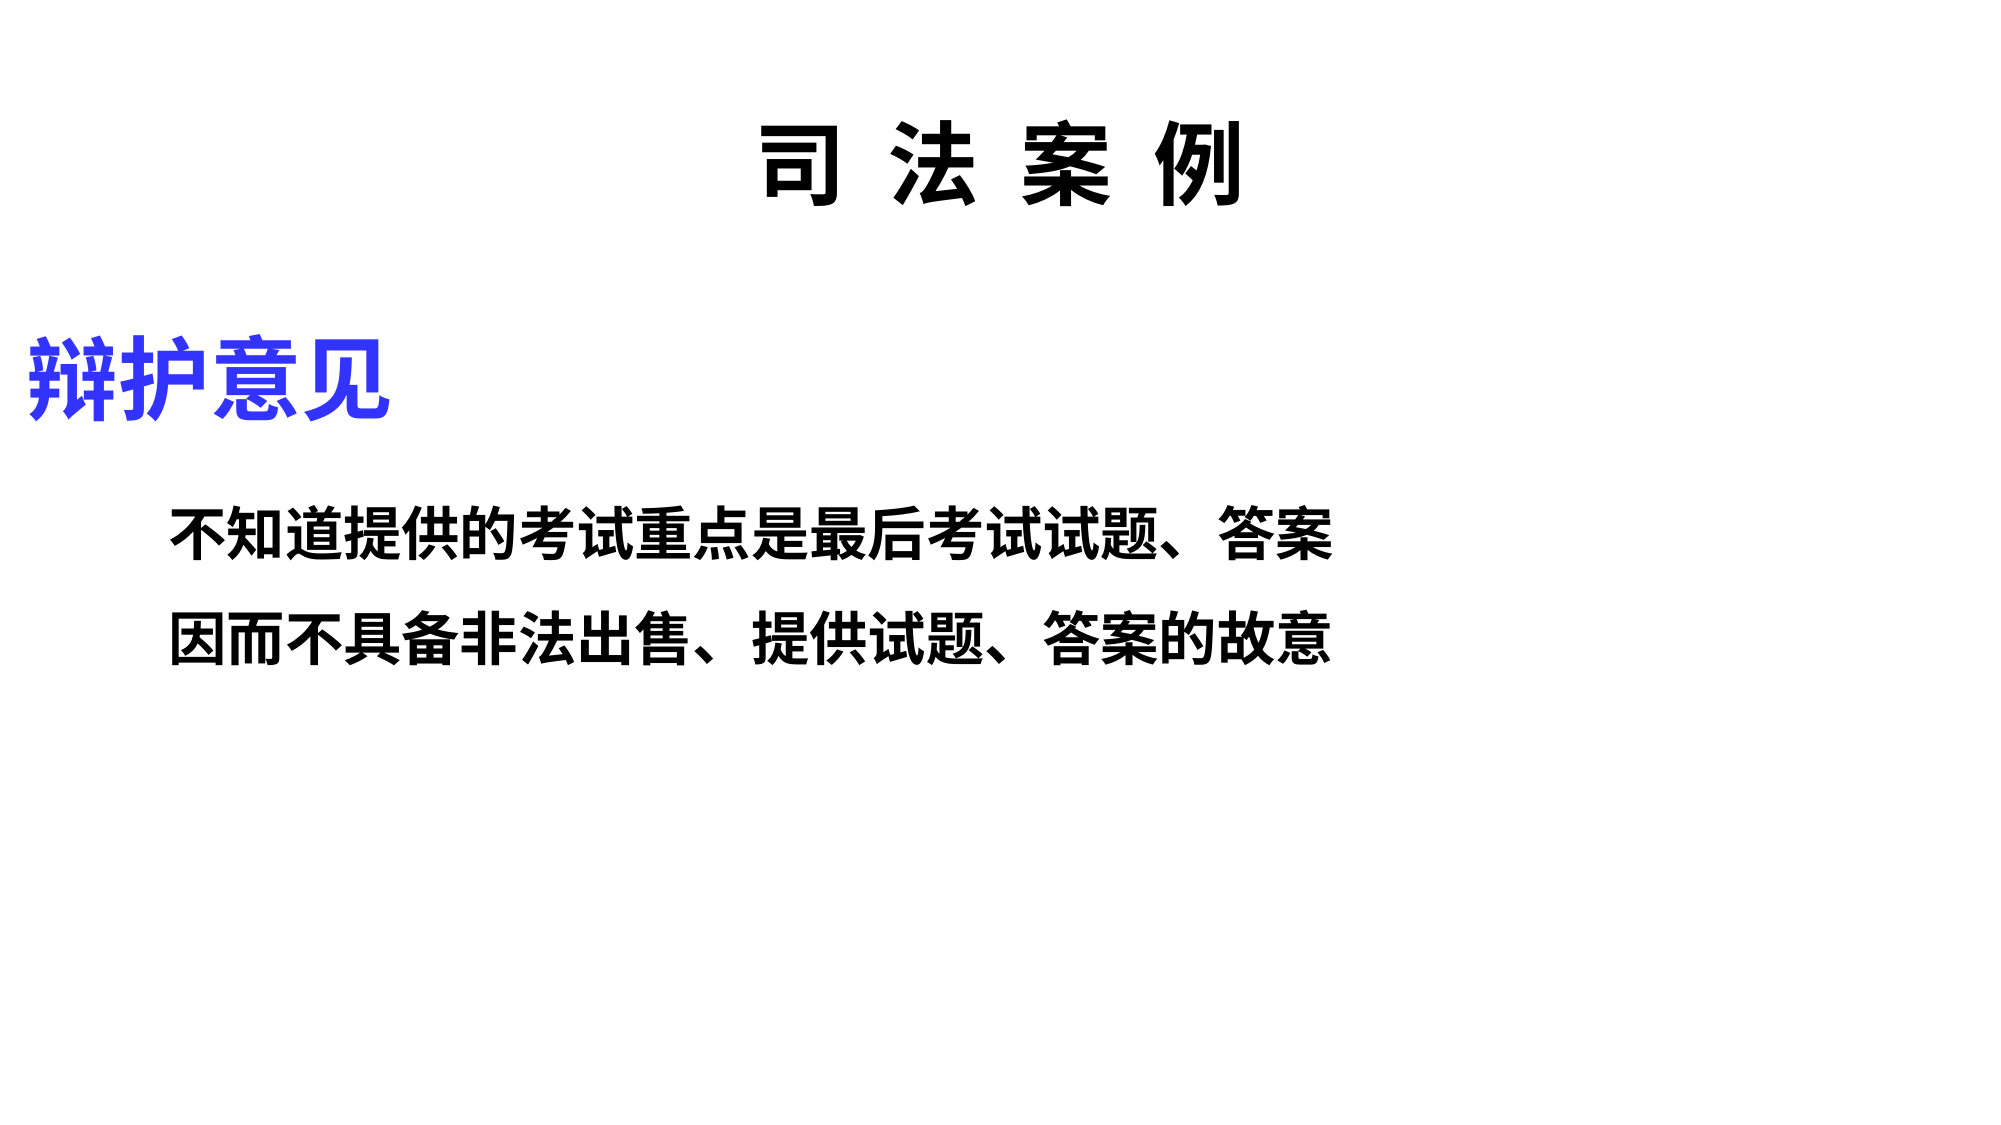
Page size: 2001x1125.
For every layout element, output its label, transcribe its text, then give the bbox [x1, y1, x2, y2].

list 辩护意见 不知道提供的考试重点是最后考试试题、答案 因而不具备非法出售、提供试题、答案的故意 [11, 259, 1988, 1081]
title 司 法 案 例 [137, 59, 1863, 259]
